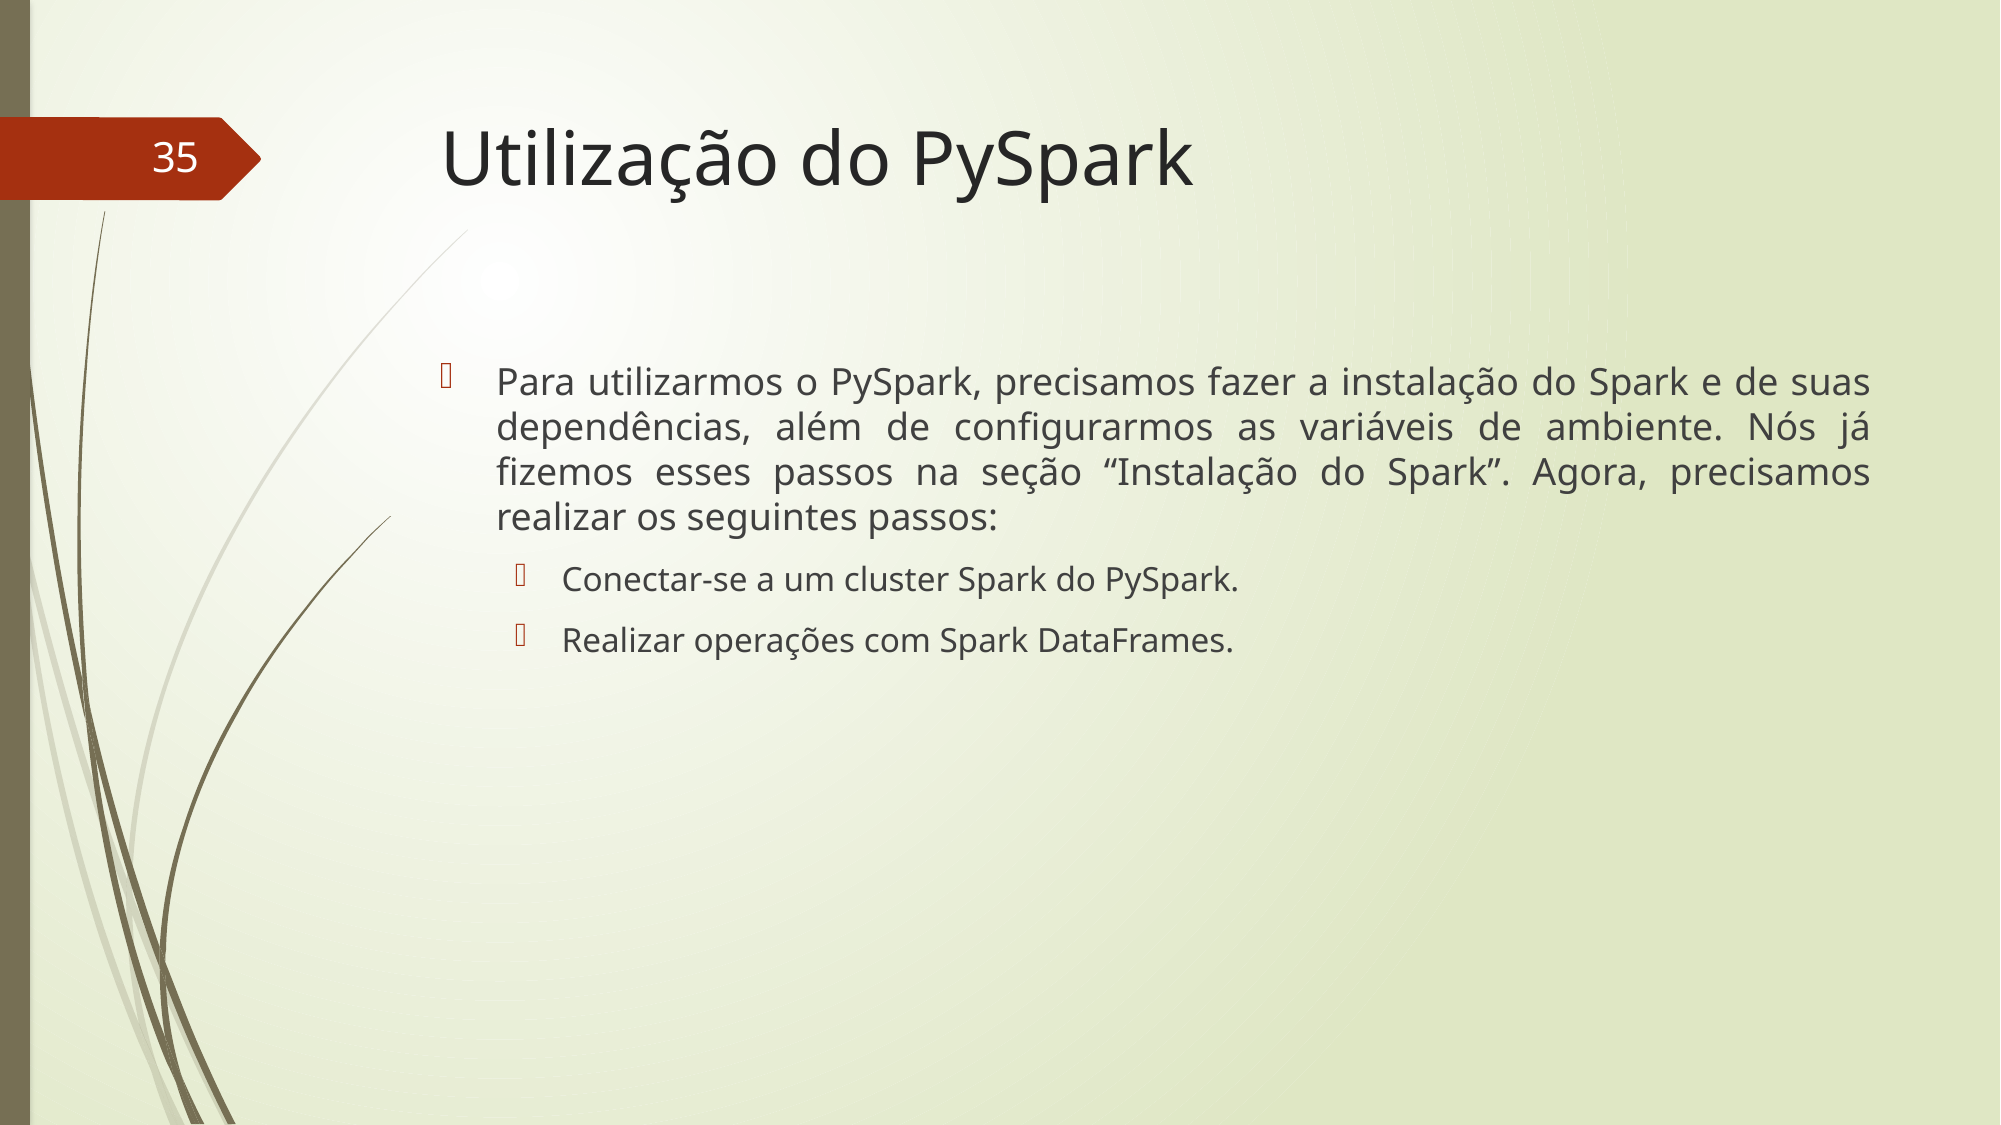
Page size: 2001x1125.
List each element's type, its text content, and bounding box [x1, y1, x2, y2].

slide_number 35 [87, 129, 216, 190]
list Para utilizarmos o PySpark, precisamos fazer a instalação do Spark e de suas dependências, além de configurarmos as variáveis de ambiente. Nós já fizemos esses passos na seção “Instalação do Spark”. Agora, precisamos realizar os seguintes passos: Conectar-se a um cluster Spark do PySpark. Realizar operações com Spark DataFrames. [424, 350, 1888, 970]
title Utilização do PySpark [425, 102, 1888, 313]
